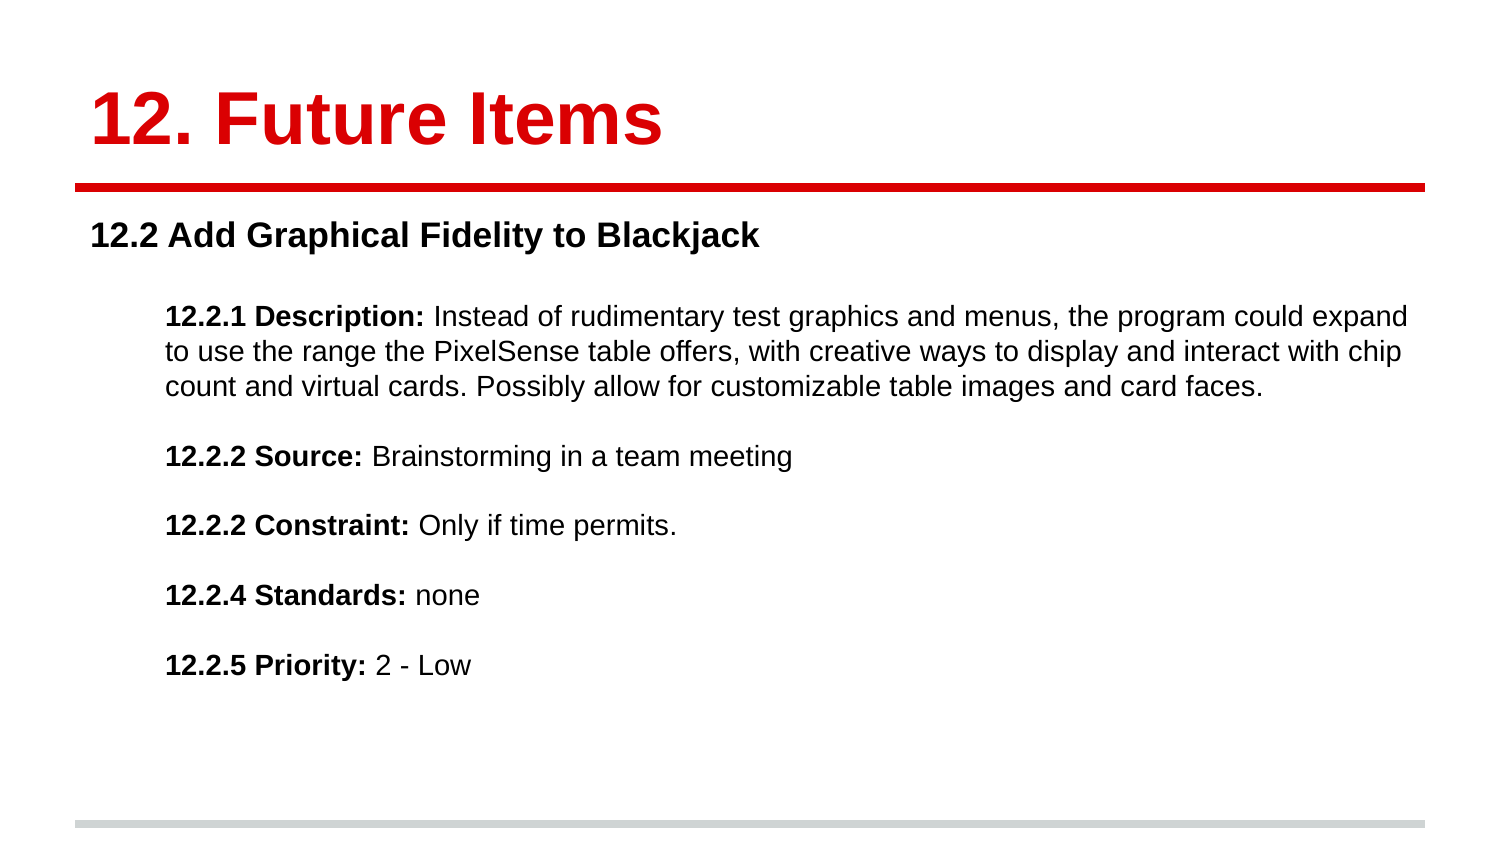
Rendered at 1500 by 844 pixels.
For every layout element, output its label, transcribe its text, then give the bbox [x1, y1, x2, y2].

list 12.2 Add Graphical Fidelity to Blackjack 12.2.1 Description: Instead of rudimentary test graphics and menus, the program could expand to use the range the PixelSense table offers, with creative ways to display and interact with chip count and virtual cards. Possibly allow for customizable table images and card faces. 12.2.2 Source: Brainstorming in a team meeting 12.2.2 Constraint: Only if time permits. 12.2.4 Standards: none 12.2.5 Priority: 2 - Low [75, 196, 1425, 808]
title 12. Future Items [75, 33, 1425, 175]
